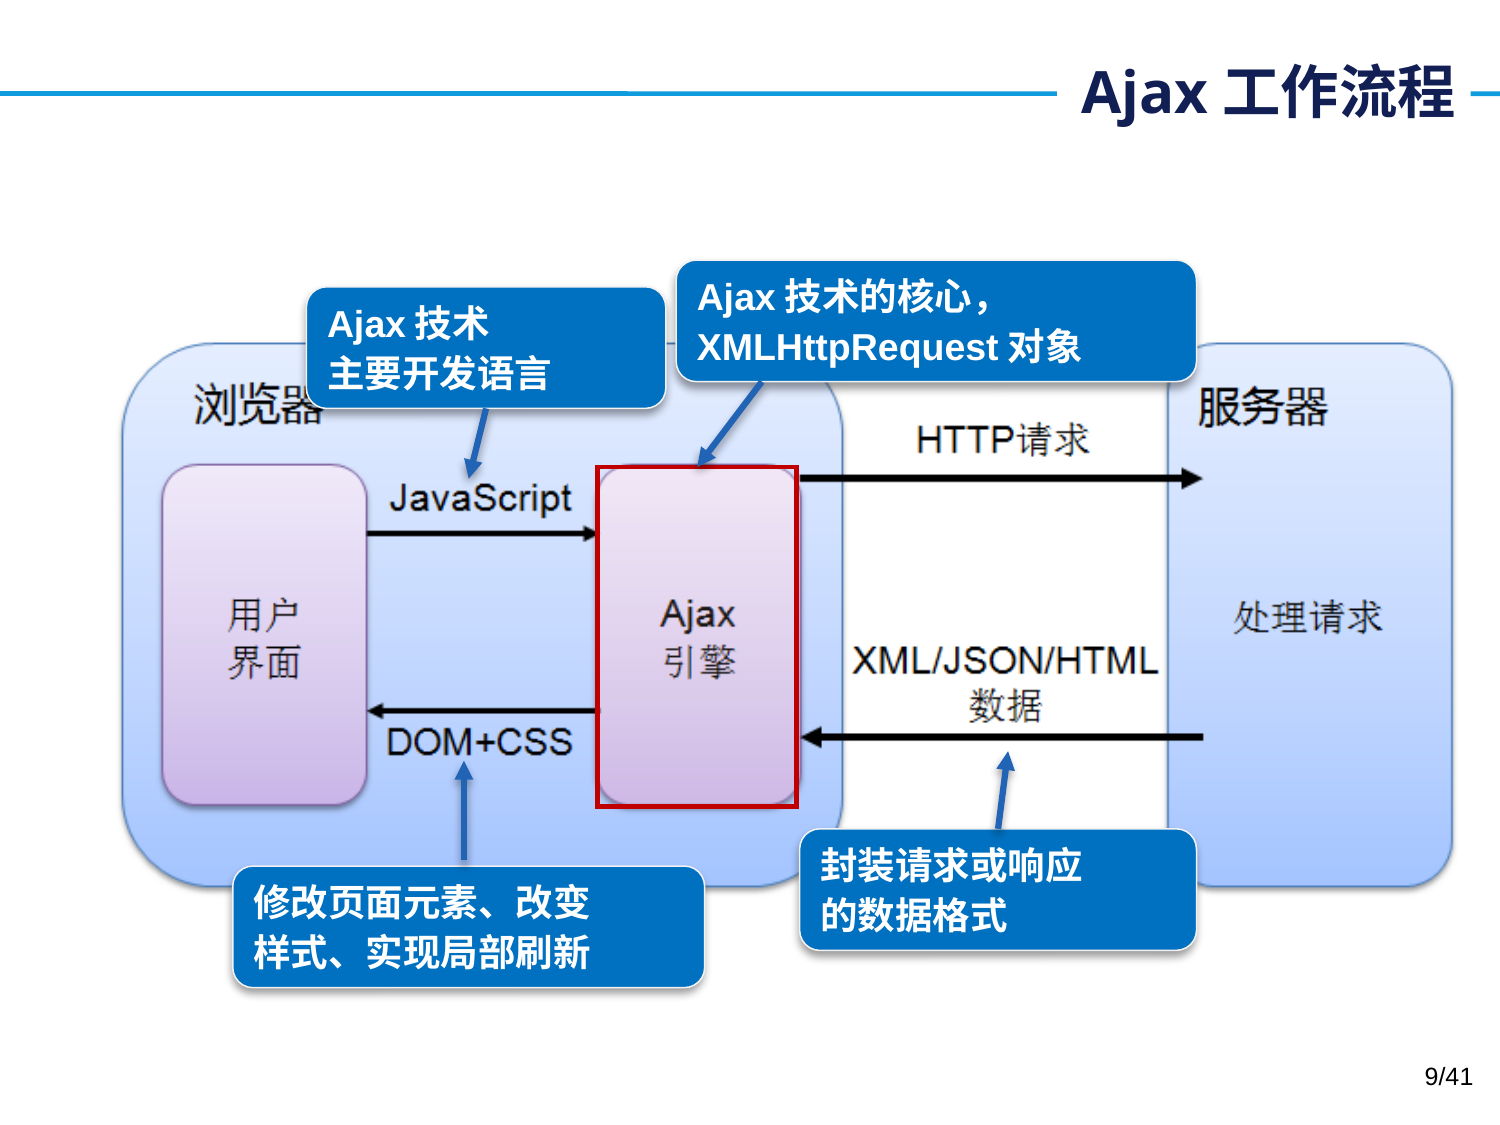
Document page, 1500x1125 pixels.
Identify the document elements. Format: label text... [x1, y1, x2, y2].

text_box Ajax技术的核心， XMLHttpRequest对象 [676, 260, 1197, 313]
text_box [997, 751, 1009, 824]
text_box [696, 381, 763, 468]
slide_number 9/41 [1138, 1053, 1489, 1114]
text_box Ajax技术 主要开发语言 [306, 286, 666, 313]
text_box 修改页面元素、改变 样式、实现局部刷新 [232, 921, 705, 988]
text_box 封装请求或响应 的数据格式 [799, 921, 1197, 951]
title Ajax工作流程 [1057, 0, 1471, 192]
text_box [468, 408, 487, 479]
picture [93, 314, 1475, 913]
